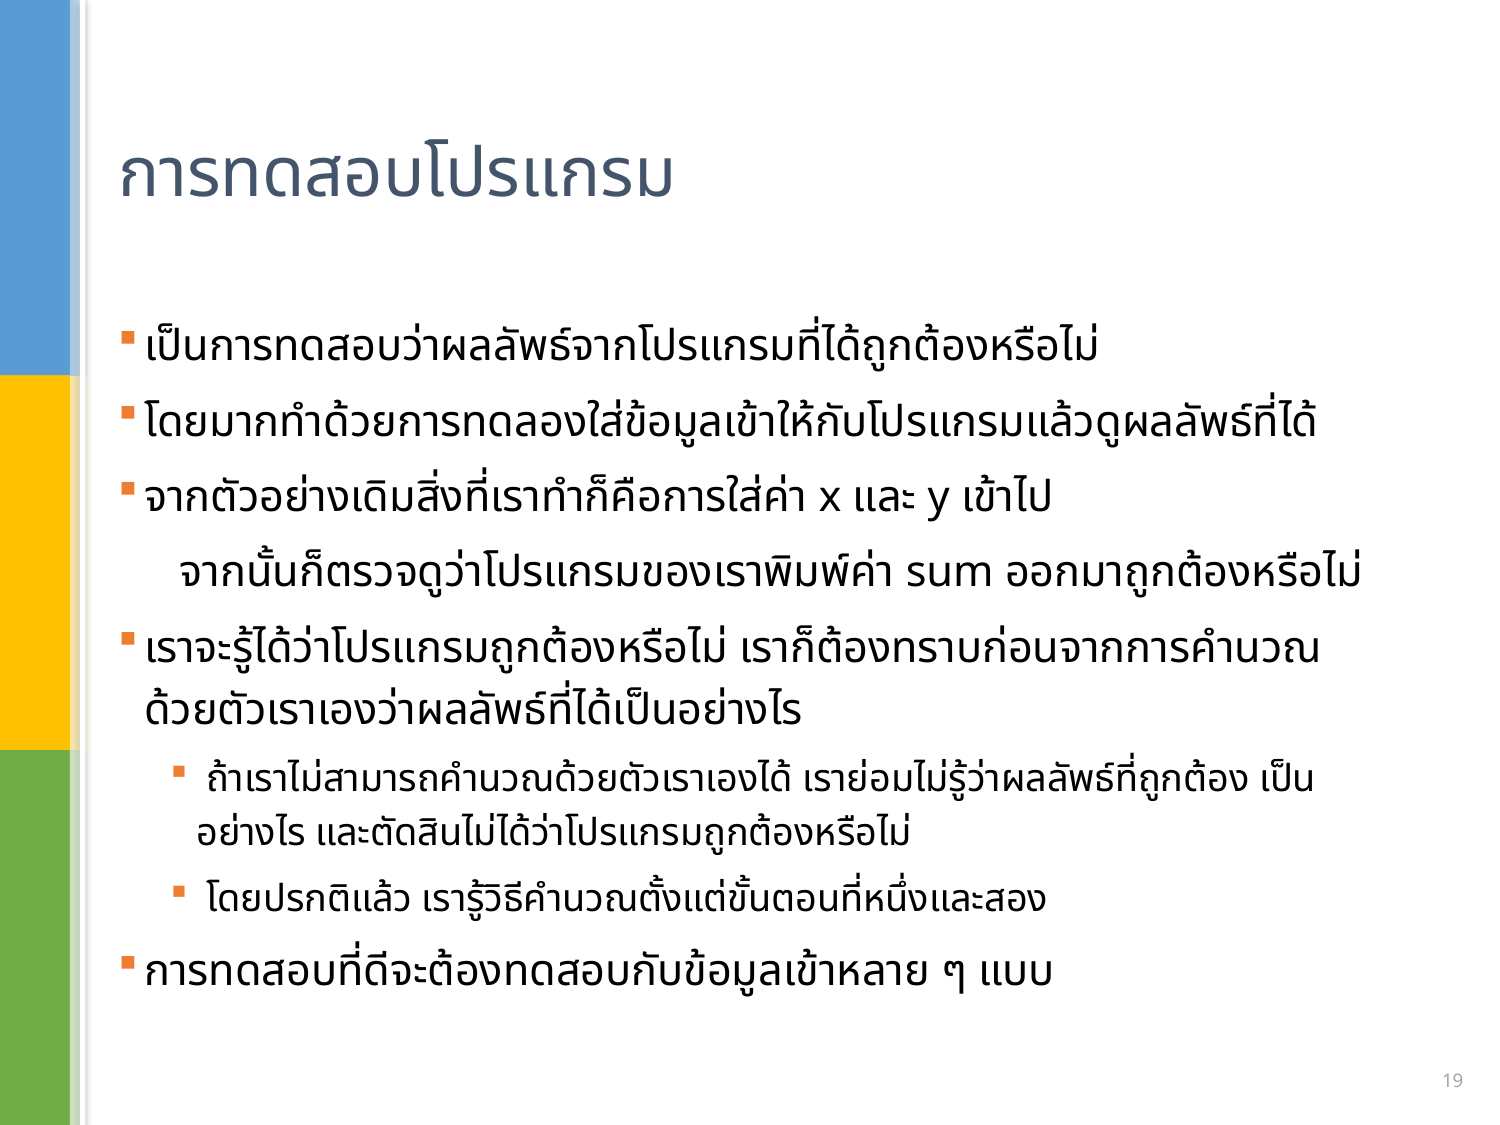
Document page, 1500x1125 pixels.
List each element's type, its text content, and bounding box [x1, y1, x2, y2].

title การทดสอบโปรแกรม [103, 59, 1397, 278]
slide_number 19 [1418, 1051, 1479, 1112]
list เป็นการทดสอบว่าผลลัพธ์จากโปรแกรมที่ได้ถูกต้องหรือไม่ โดยมากทําด้วยการทดลองใส่ข้อมูลเข้าให้กับโปรแกรมแล้วดูผลลัพธ์ที่ได้ จากตัวอย่างเดิมสิ่งที่เราทําก็คือการใส่ค่า x และ y เข้าไป จากนั้นก็ตรวจดูว่าโปรแกรมของเราพิมพ์ค่า sum ออกมาถูกต้องหรือไม่ เราจะรู้ได้ว่าโปรแกรมถูกต้องหรือไม่ เราก็ต้องทราบก่อนจากการคํานวณ ด้วยตัวเราเองว่าผลลัพธ์ที่ได้เป็นอย่างไร ถ้าเราไม่สามารถคํานวณด้วยตัวเราเองได้ เราย่อมไม่รู้ว่าผลลัพธ์ที่ถูกต้อง เป็นอย่างไร และตัดสินไม่ได้ว่าโปรแกรมถูกต้องหรือไม่ โดยปรกติแล้ว เรารู้วิธีคํานวณตั้งแต่ขั้นตอนที่หนึ่งและสอง การทดสอบที่ดีจะต้องทดสอบกับข้อมูลเข้าหลาย ๆ แบบ [103, 299, 1397, 1014]
